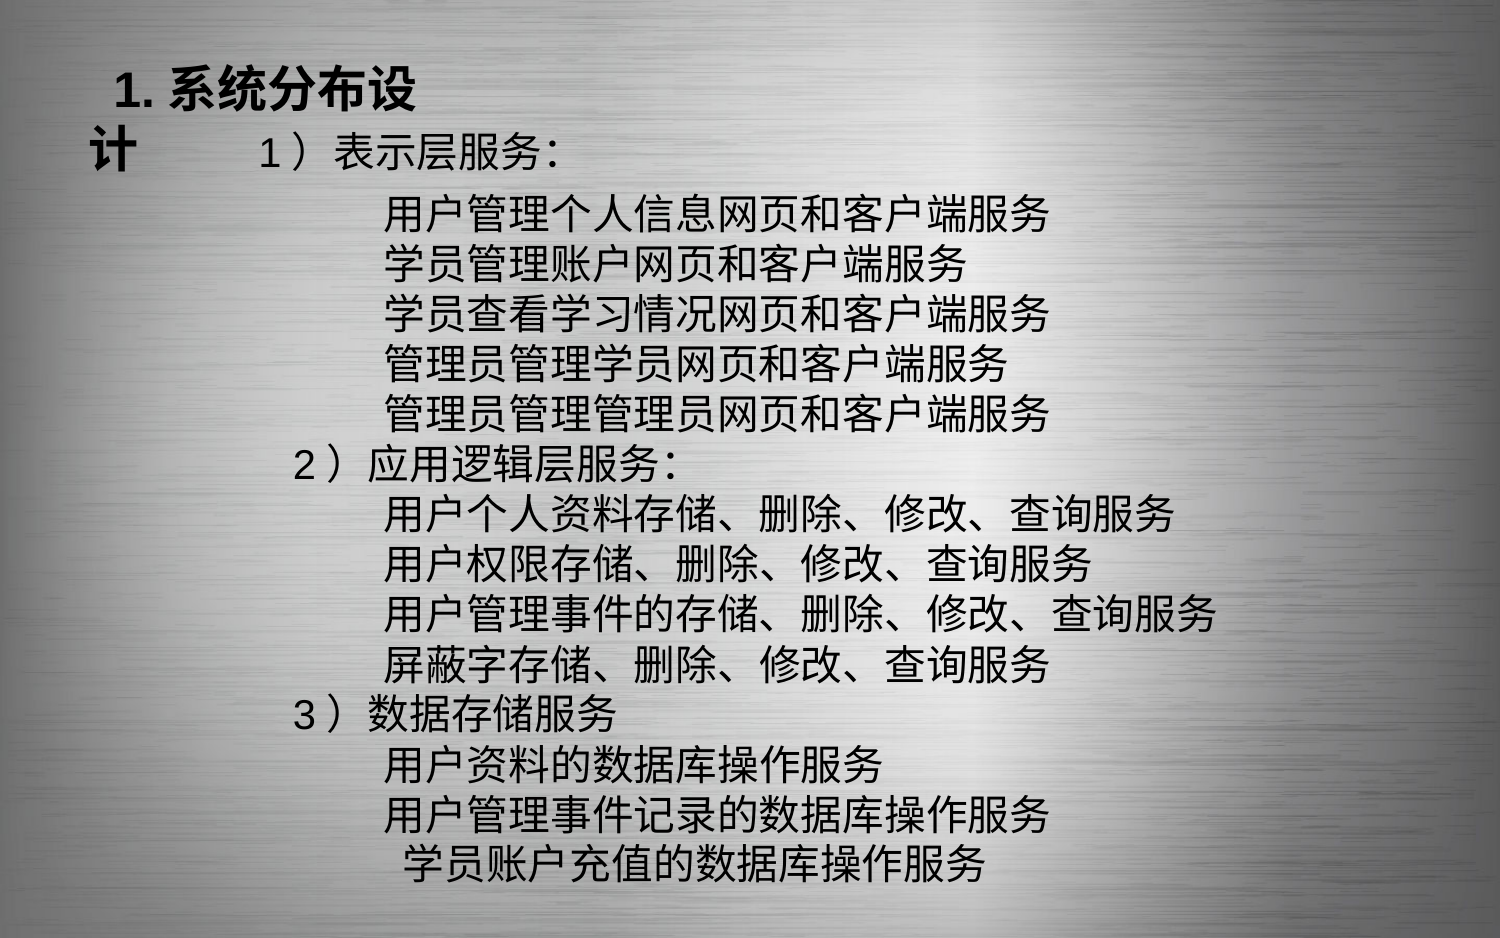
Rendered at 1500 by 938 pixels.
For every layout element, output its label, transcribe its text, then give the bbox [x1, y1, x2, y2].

text_box 1）表示层服务： 用户管理个人信息网页和客户端服务 学员管理账户网页和客户端服务 学员查看学习情况网页和客户端服务 管理员管理学员网页和客户端服务 管理员管理管理员网页和客户端服务 2）应用逻辑层服务： 用户个人资料存储、删除、修改、查询服务 用户权限存储、删除、修改、查询服务 用户管理事件的存储、删除、修改、查询服务 屏蔽字存储、删除、修改、查询服务 3）数据存储服务 用户资料的数据库操作服务 用户管理事件记录的数据库操作服务 学员账户充值的数据库操作服务 [218, 117, 1294, 896]
picture [0, 0, 1500, 938]
text_box 1.系统分布设计 [73, 50, 458, 126]
